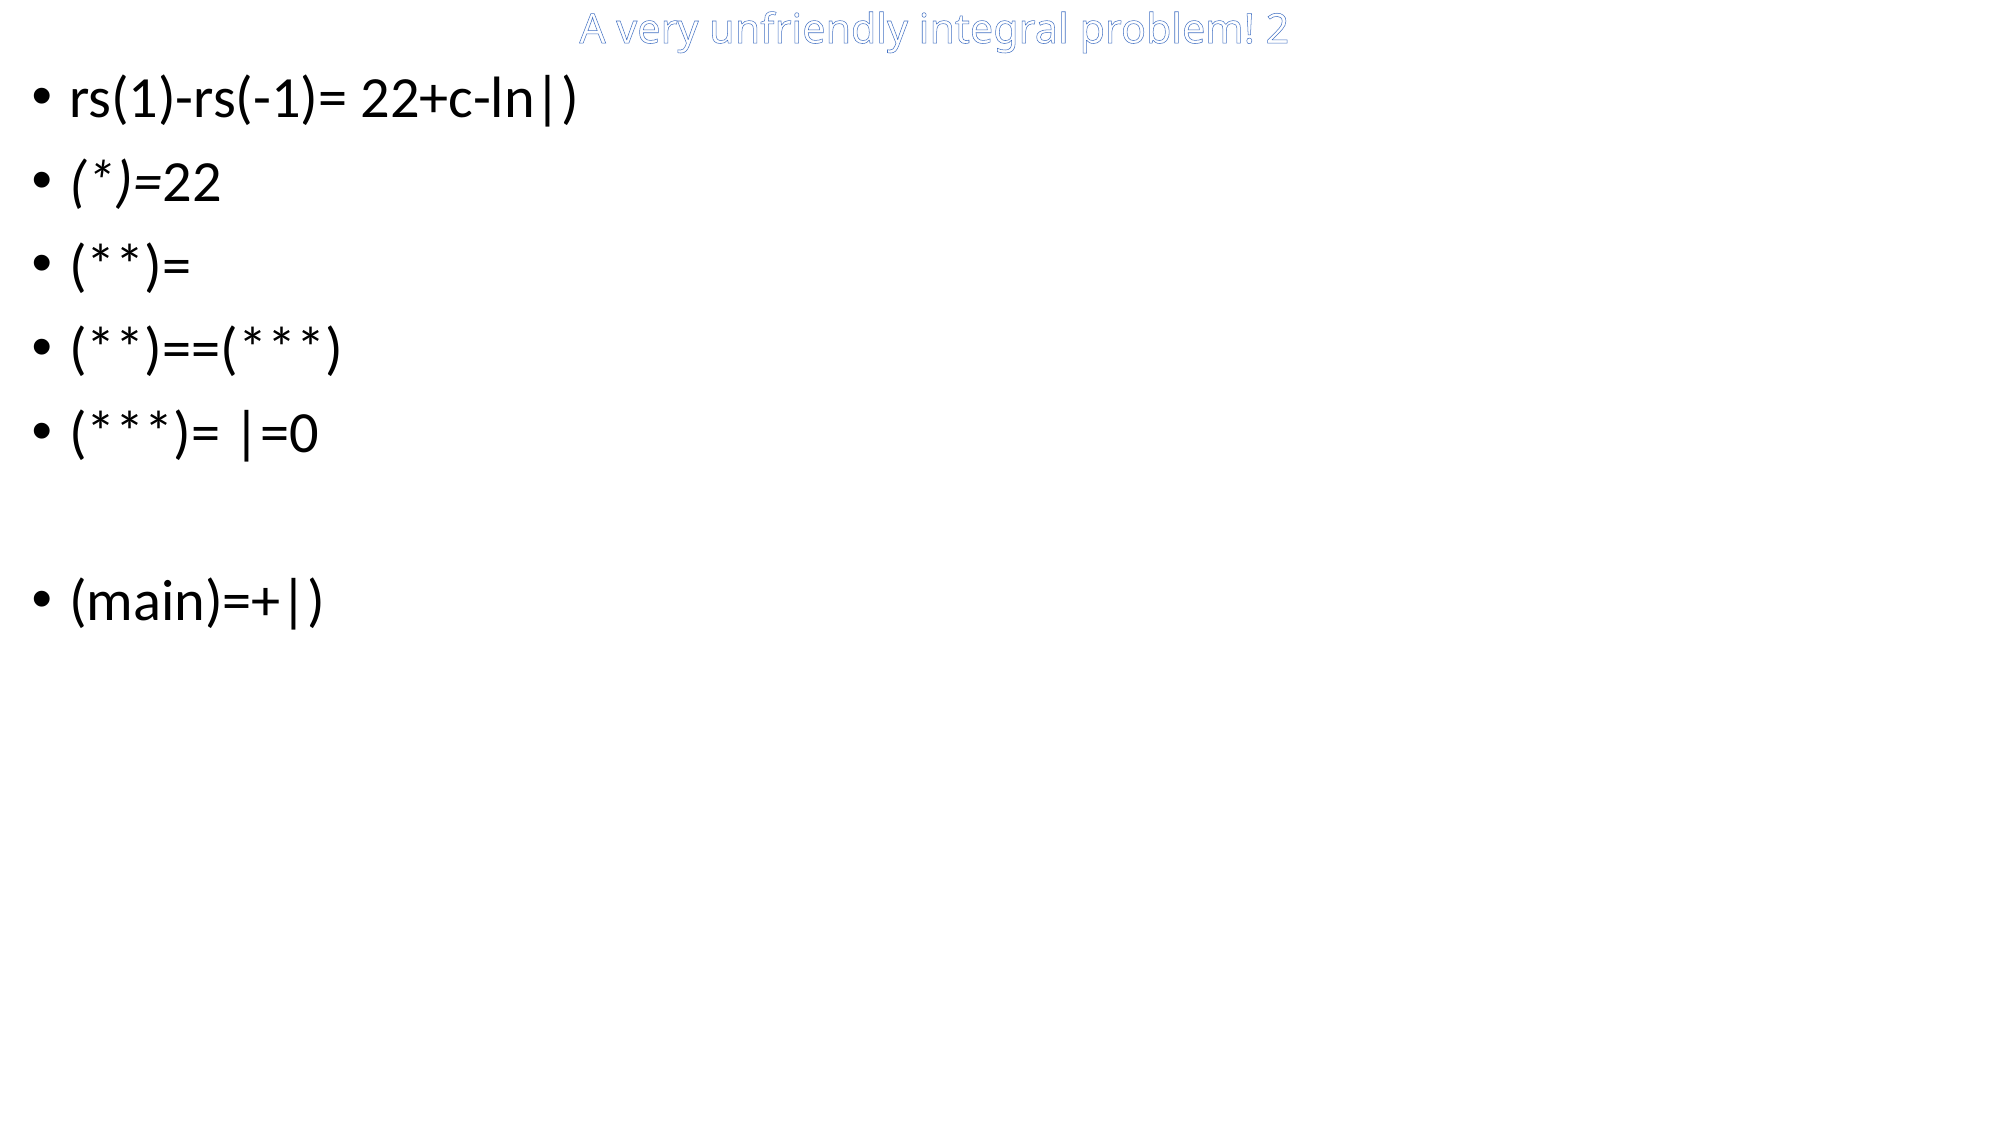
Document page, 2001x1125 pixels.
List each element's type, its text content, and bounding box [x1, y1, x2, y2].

title A very unfriendly integral problem! 2 [16, 0, 1863, 60]
